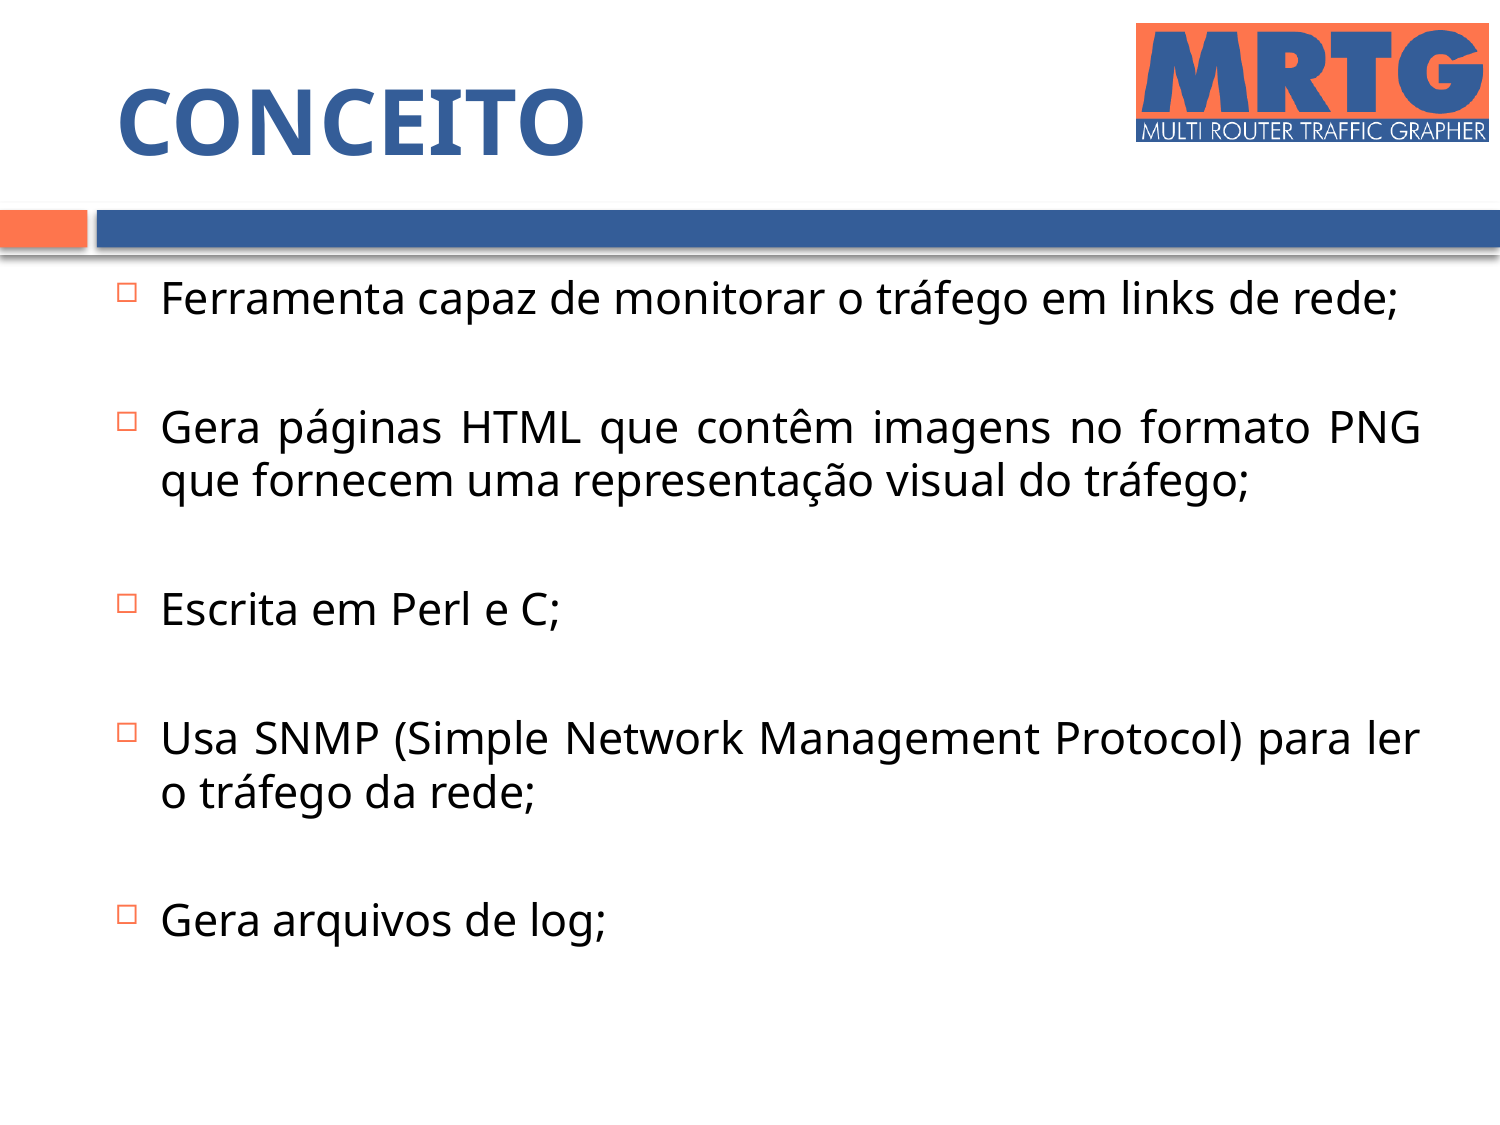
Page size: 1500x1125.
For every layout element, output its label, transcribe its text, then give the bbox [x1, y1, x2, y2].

title CONCEITO [100, 37, 1438, 200]
list Ferramenta capaz de monitorar o tráfego em links de rede; Gera páginas HTML que contêm imagens no formato PNG que fornecem uma representação visual do tráfego; Escrita em Perl e C; Usa SNMP (Simple Network Management Protocol) para ler o tráfego da rede; Gera arquivos de log; [100, 262, 1438, 1000]
picture [1136, 23, 1489, 142]
